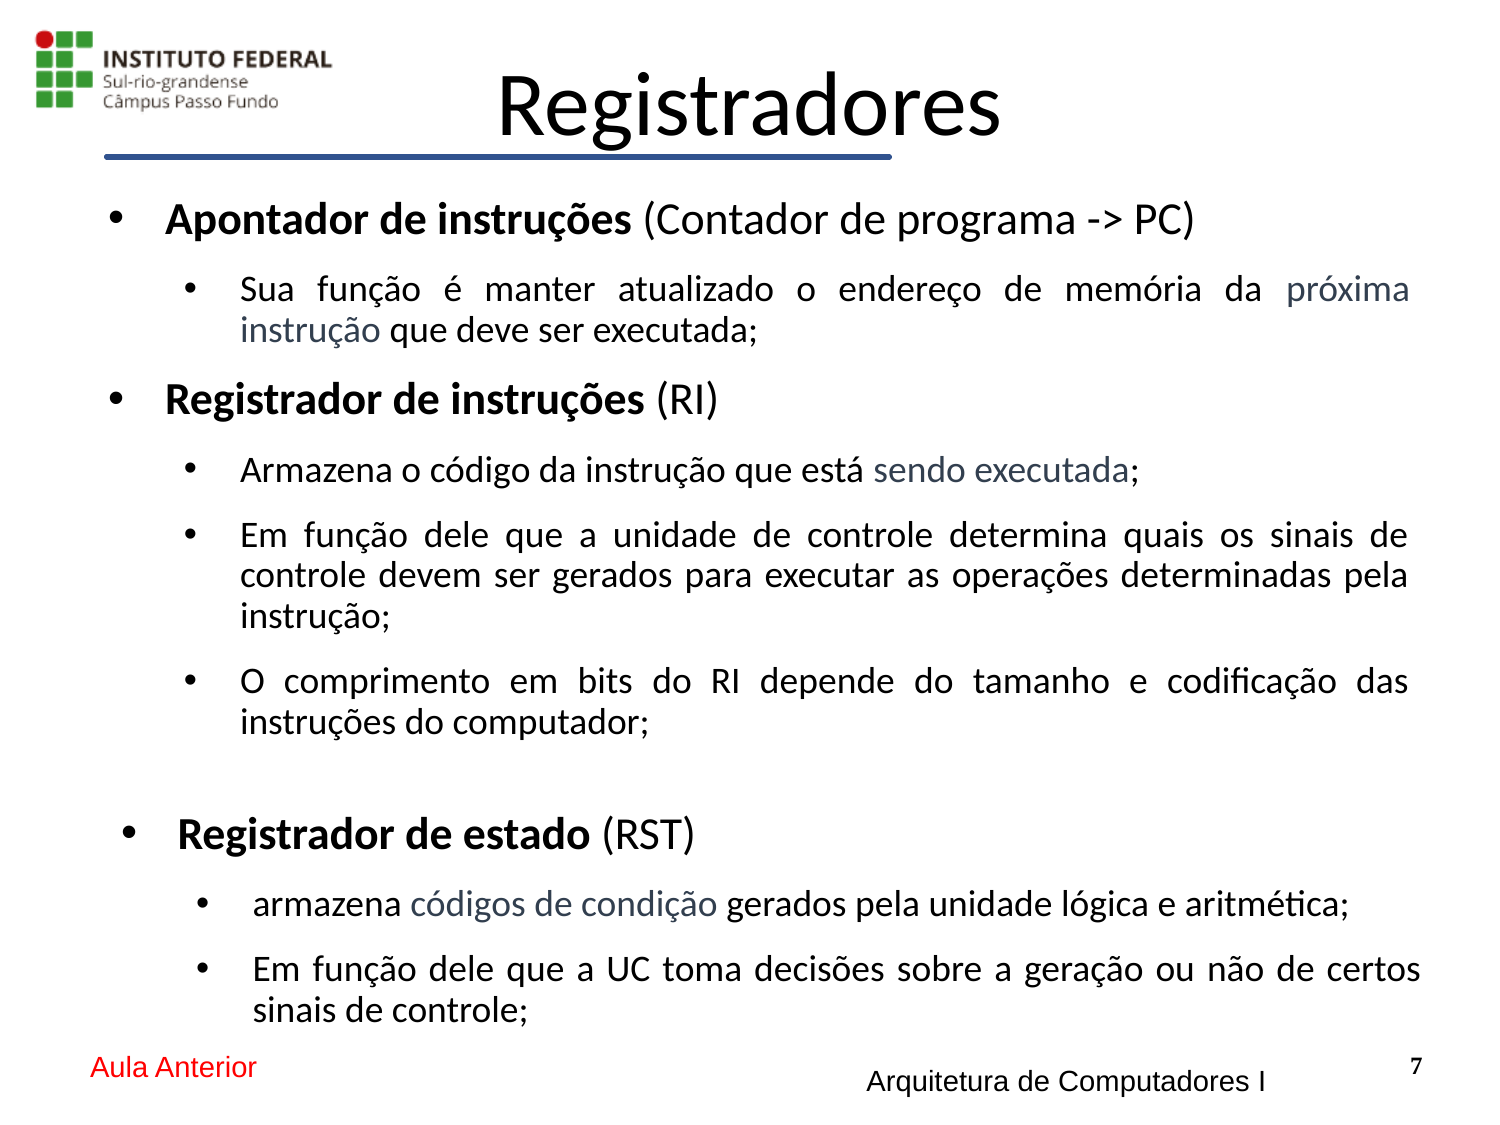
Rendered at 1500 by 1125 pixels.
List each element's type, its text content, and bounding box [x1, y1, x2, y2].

text_box Arquitetura de Computadores I [733, 1058, 1400, 1125]
title Registradores [75, 11, 1425, 200]
picture [21, 23, 340, 126]
list Apontador de instruções (Contador de programa -> PC) Sua função é manter atualizado o endereço de memória da próxima instrução que deve ser executada; Registrador de instruções (RI) Armazena o código da instrução que está sendo executada; Em função dele que a unidade de controle determina quais os sinais de controle devem ser gerados para executar as operações determinadas pela instrução; O comprimento em bits do RI depende do tamanho e codificação das instruções do computador; [75, 200, 1425, 930]
text_box Aula Anterior [75, 1040, 276, 1091]
text_box Registrador de estado (RST) armazena códigos de condição gerados pela unidade lógica e aritmética; Em função dele que a UC toma decisões sobre a geração ou não de certos sinais de controle; [87, 802, 1438, 1058]
text_box 7 [1400, 1058, 1438, 1088]
